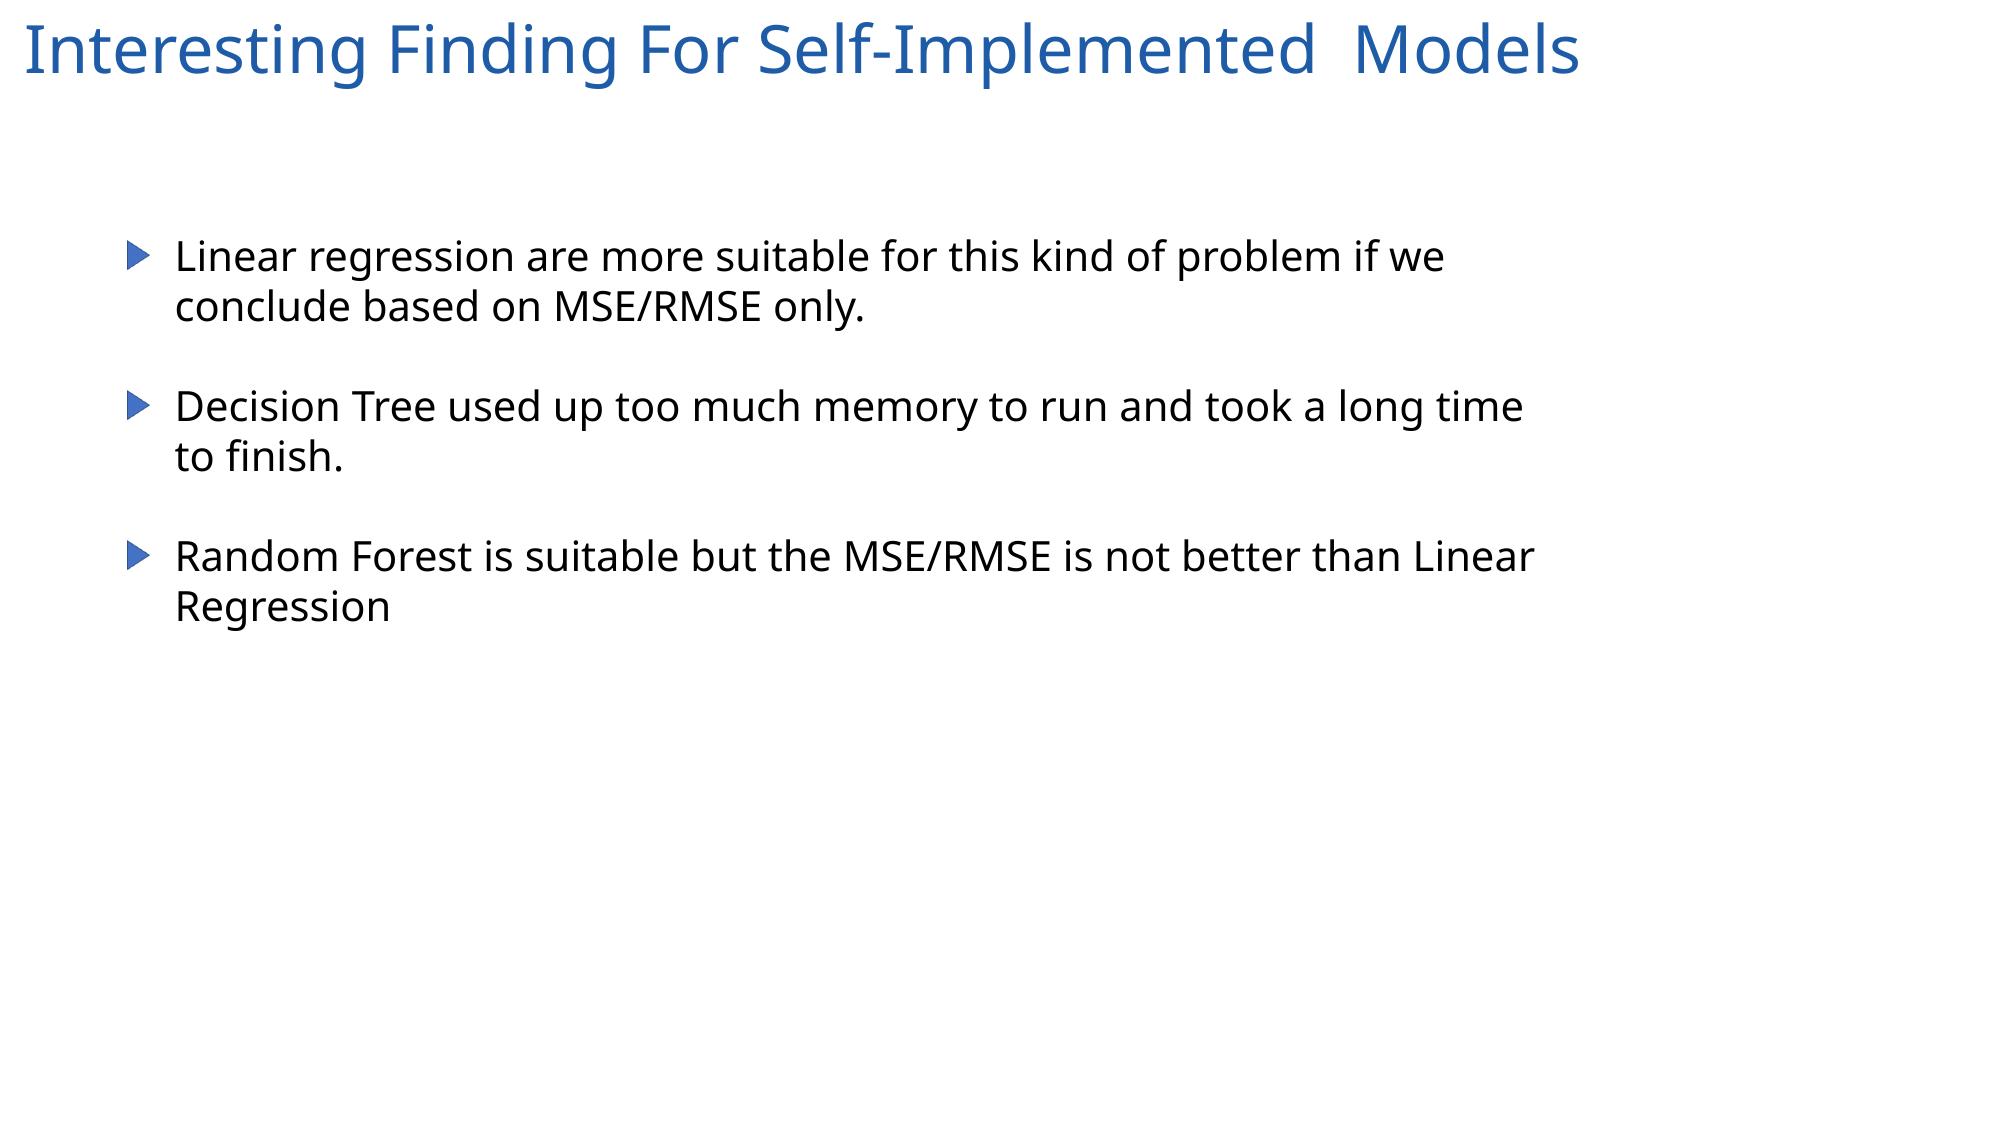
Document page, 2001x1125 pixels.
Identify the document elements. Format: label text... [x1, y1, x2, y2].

picture [127, 240, 150, 270]
picture [127, 390, 150, 420]
text_box Linear regression are more suitable for this kind of problem if we conclude based on MSE/RMSE only. Decision Tree used up too much memory to run and took a long time to finish. Random Forest is suitable but the MSE/RMSE is not better than Linear Regression [0, 222, 1565, 738]
text_box Interesting Finding For Self-Implemented Models [9, 0, 1599, 175]
picture [127, 540, 150, 570]
